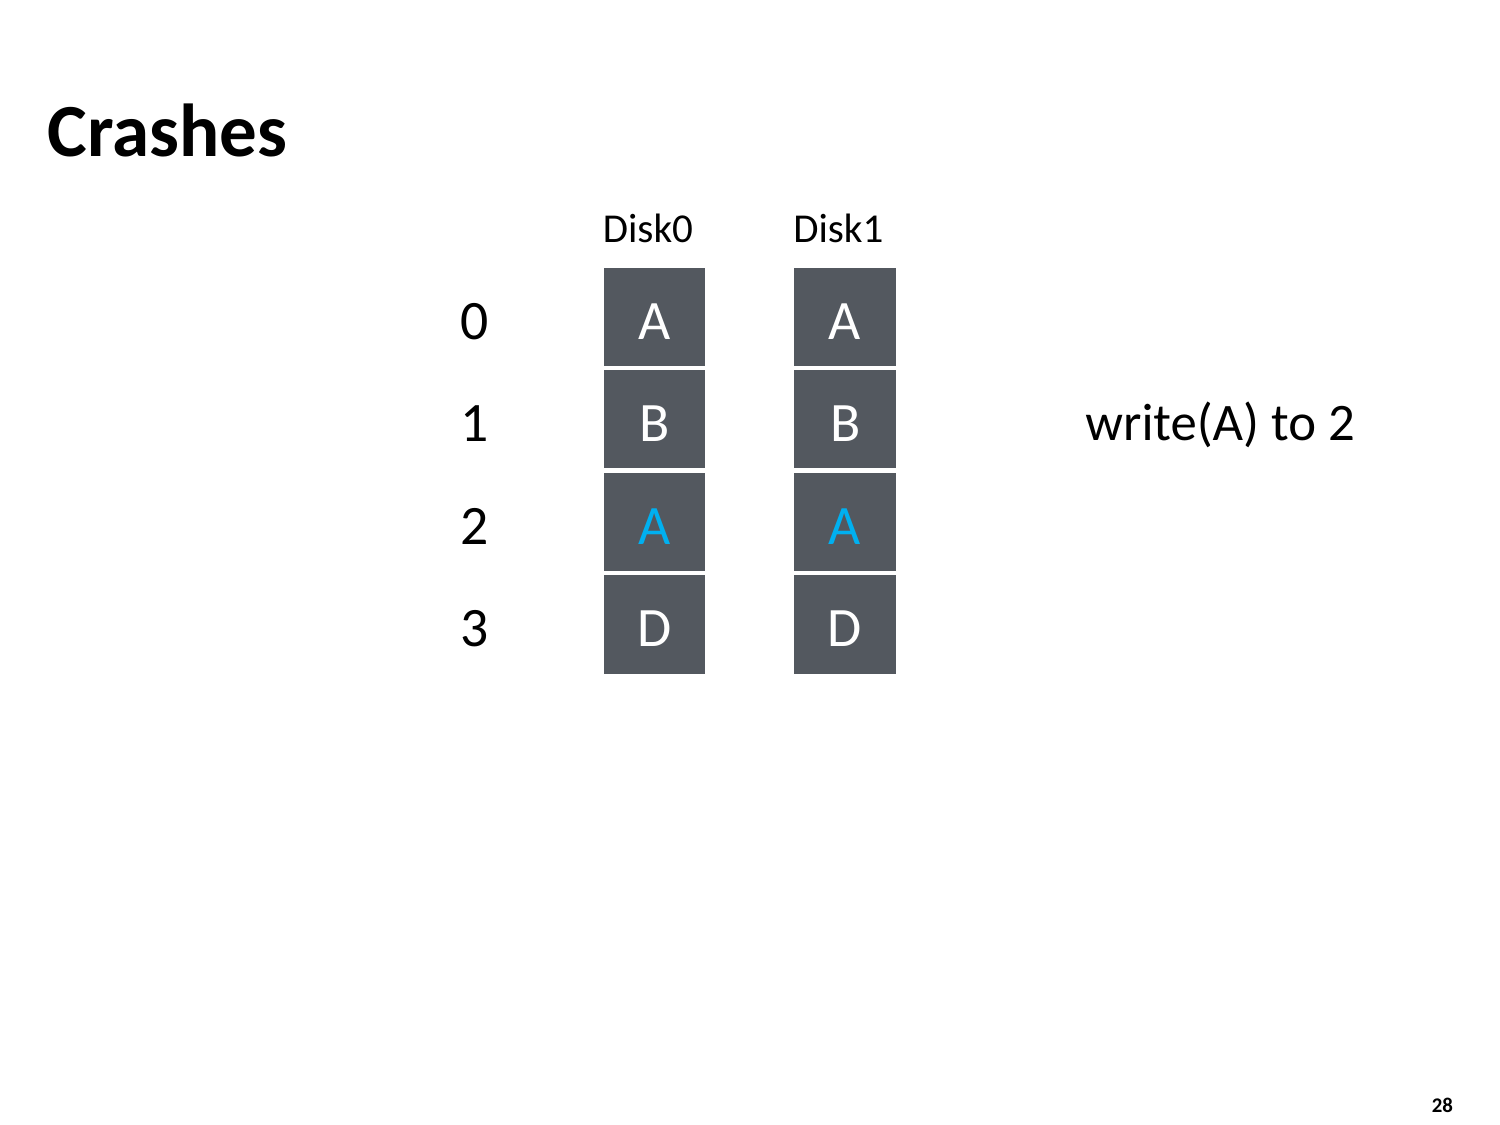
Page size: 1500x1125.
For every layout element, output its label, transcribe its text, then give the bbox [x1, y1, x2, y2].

text_box Disk0 [597, 233, 700, 257]
text_box A [792, 265, 898, 367]
text_box B [792, 367, 898, 470]
text_box 1 [454, 380, 496, 459]
text_box D [602, 573, 708, 676]
text_box D [792, 573, 898, 676]
text_box Crashes [32, 21, 1277, 233]
text_box 0 [454, 277, 496, 357]
text_box B [602, 367, 708, 470]
text_box A [792, 470, 898, 573]
text_box write(A) to 2 [1079, 381, 1362, 457]
text_box Disk1 [787, 233, 890, 257]
text_box A [602, 470, 708, 573]
text_box A [602, 265, 708, 367]
text_box 3 [454, 585, 496, 664]
text_box 2 [454, 482, 496, 562]
